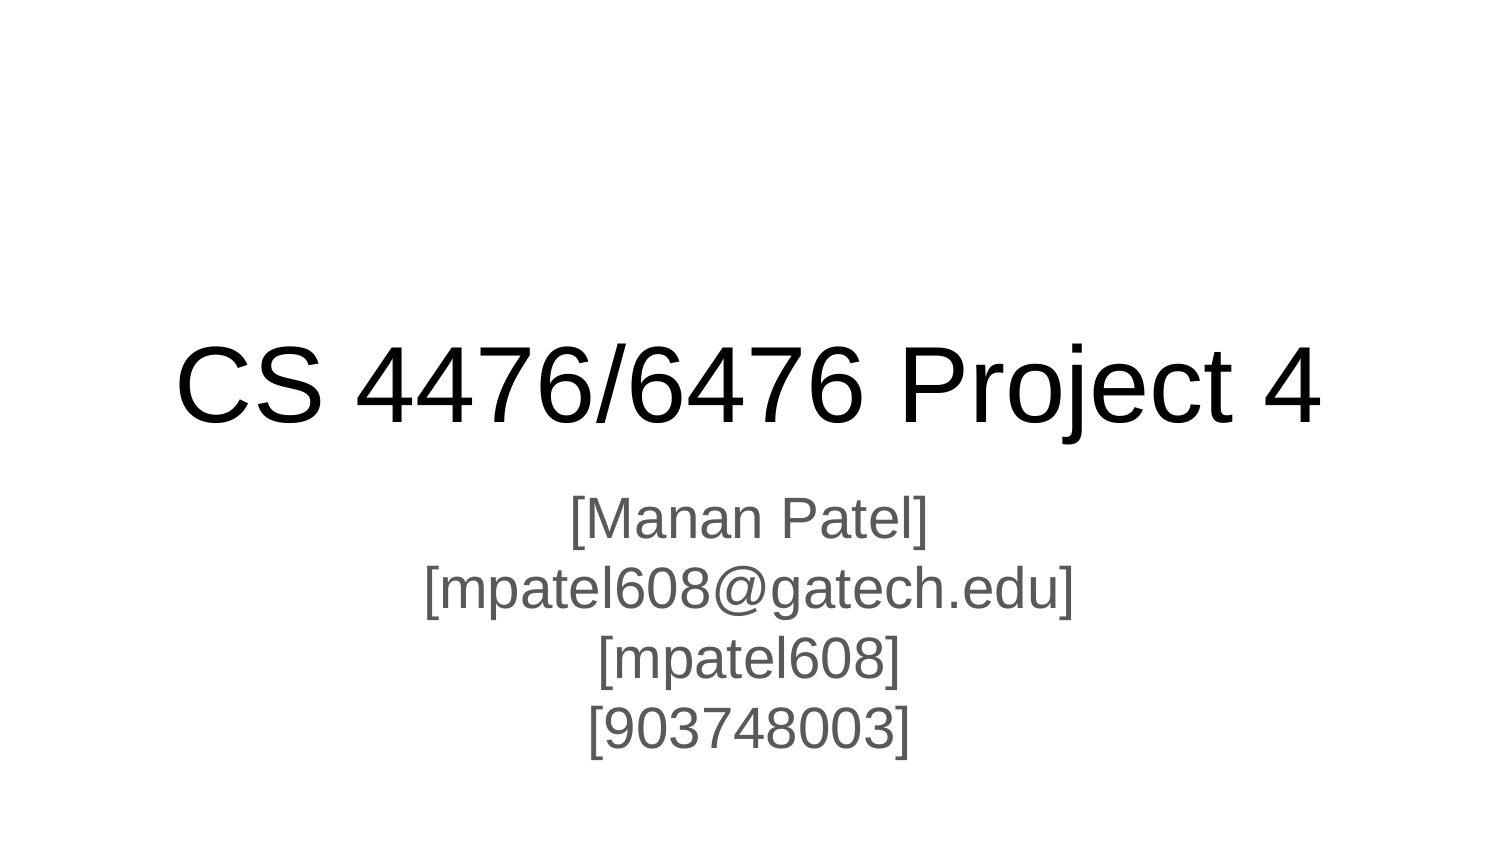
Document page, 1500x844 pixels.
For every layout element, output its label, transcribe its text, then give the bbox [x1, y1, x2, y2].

subtitle [Manan Patel] [mpatel608@gatech.edu] [mpatel608] [903748003] [51, 464, 1449, 595]
title CS 4476/6476 Project 4 [51, 122, 1449, 459]
